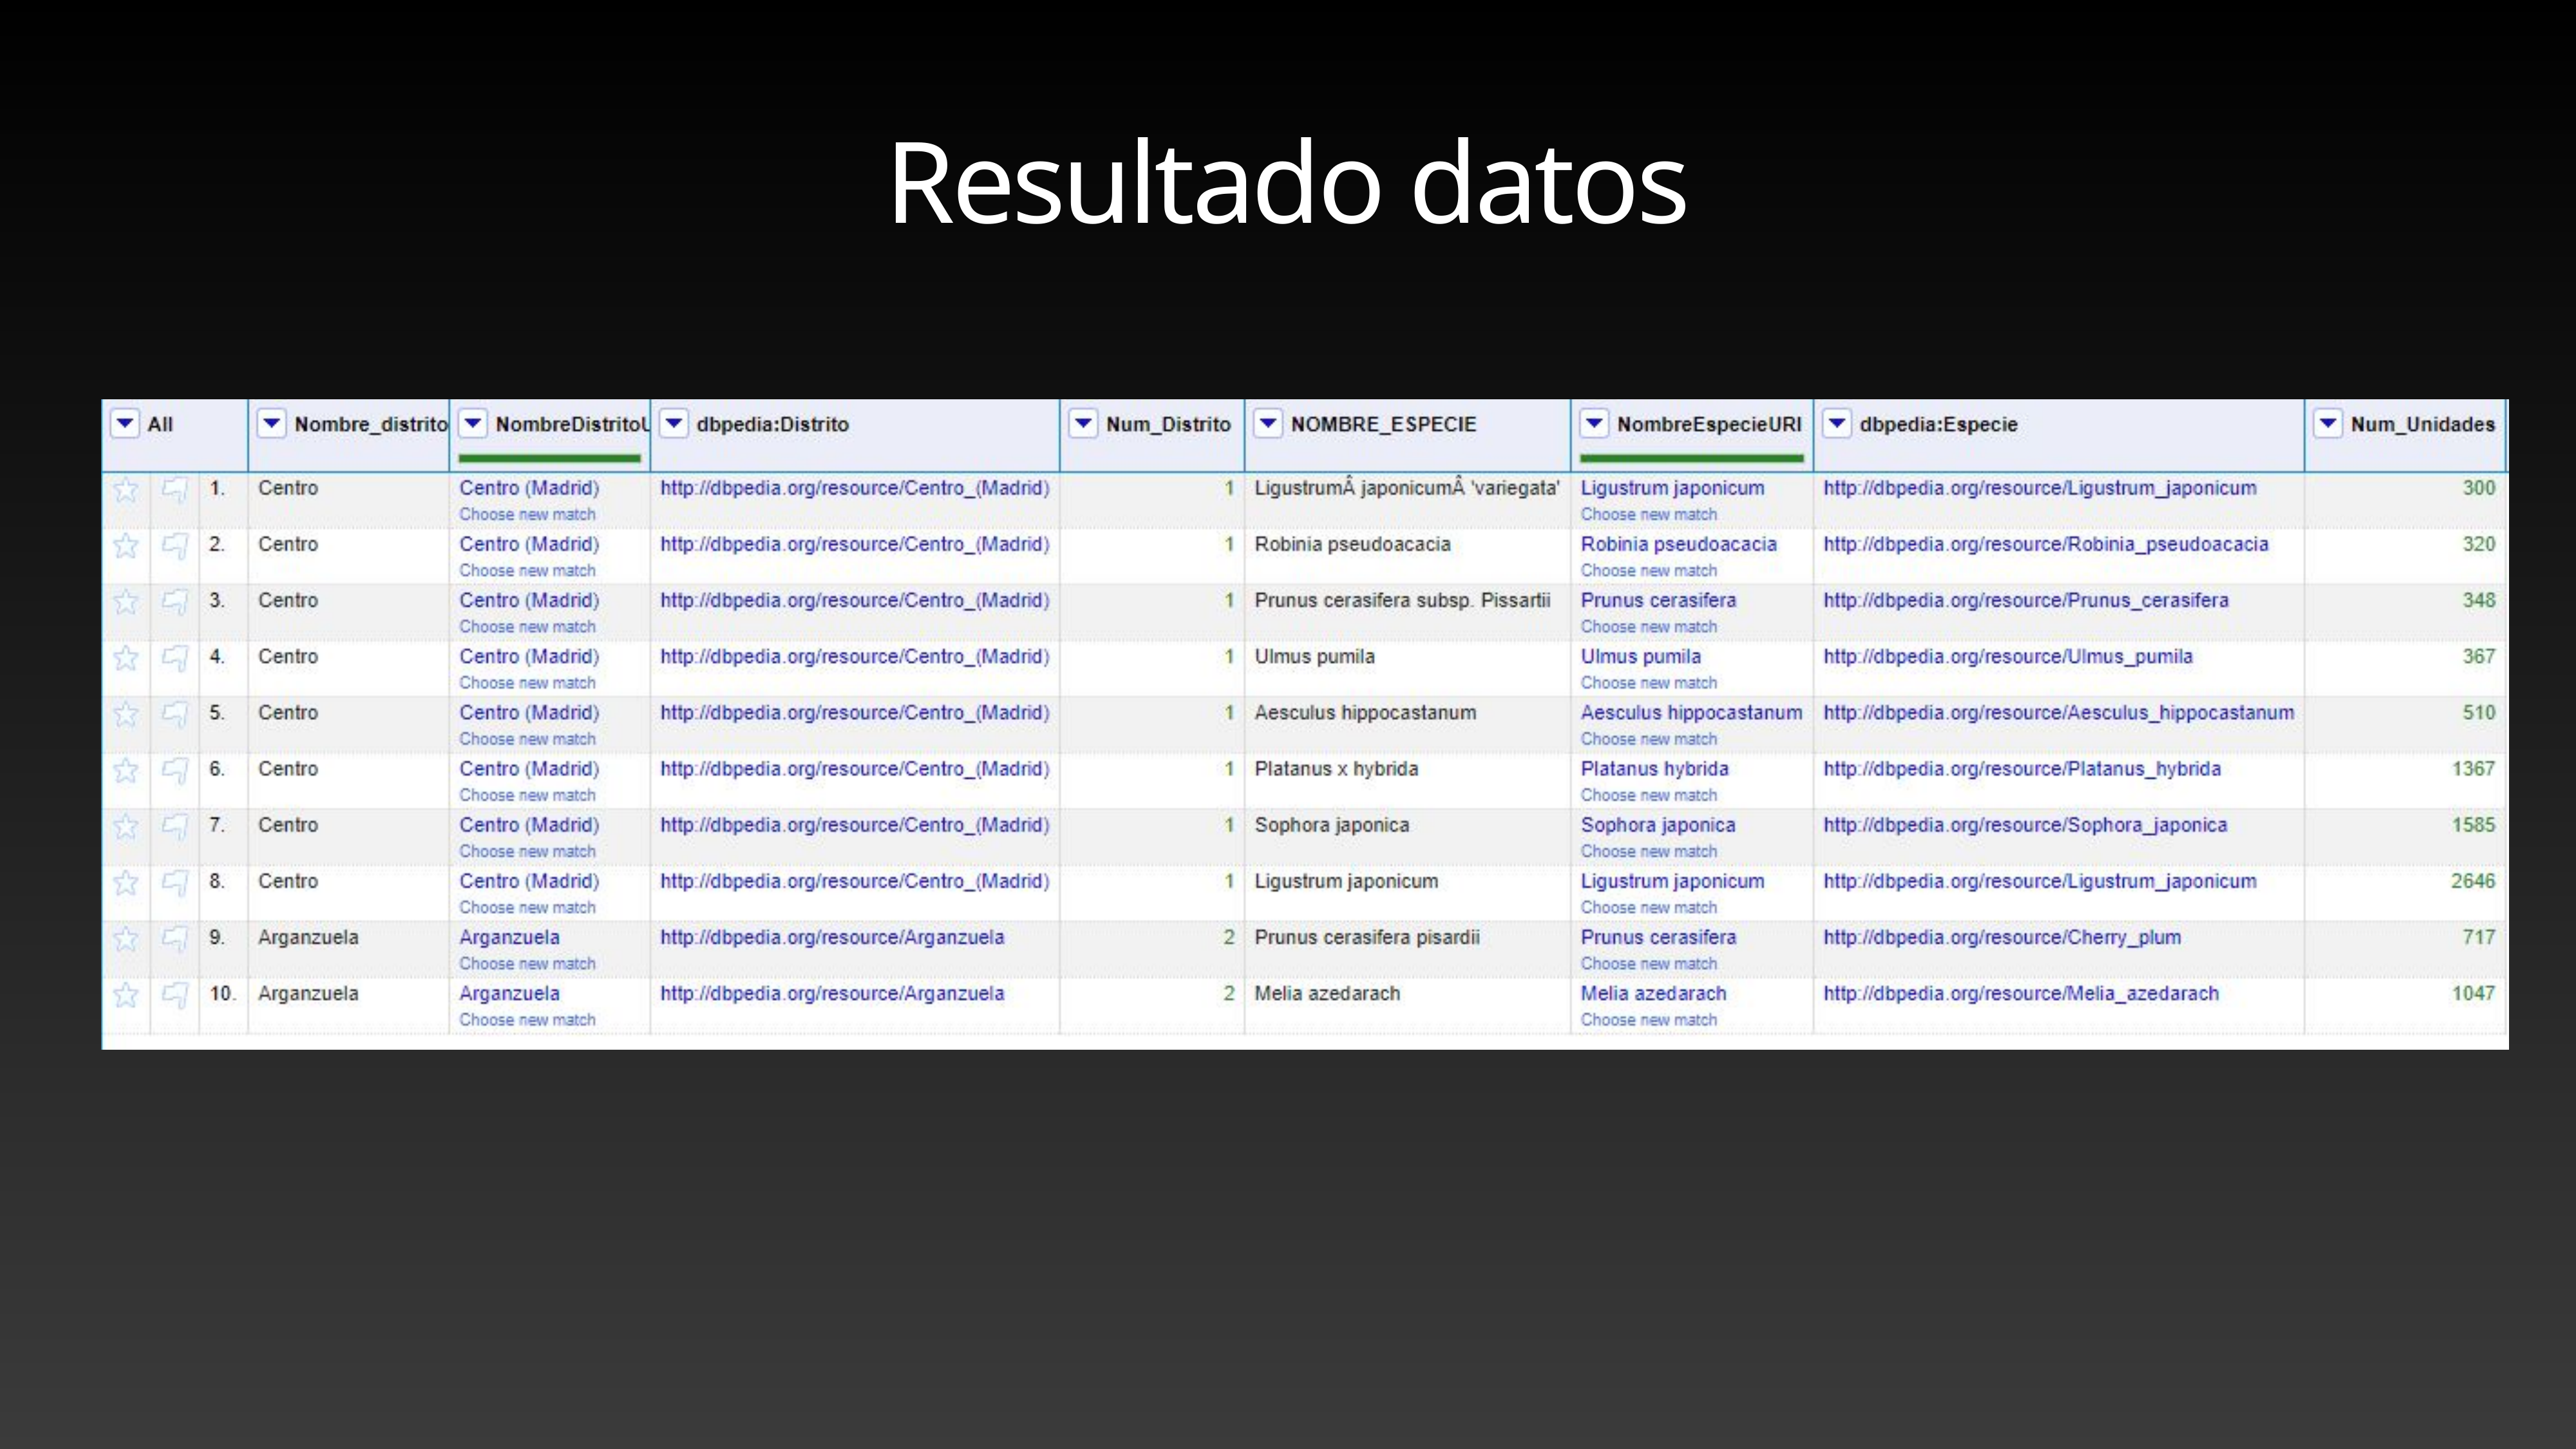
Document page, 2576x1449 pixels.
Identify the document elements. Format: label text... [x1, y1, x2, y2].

picture [101, 399, 2509, 1050]
title Resultado datos [133, 85, 2443, 251]
